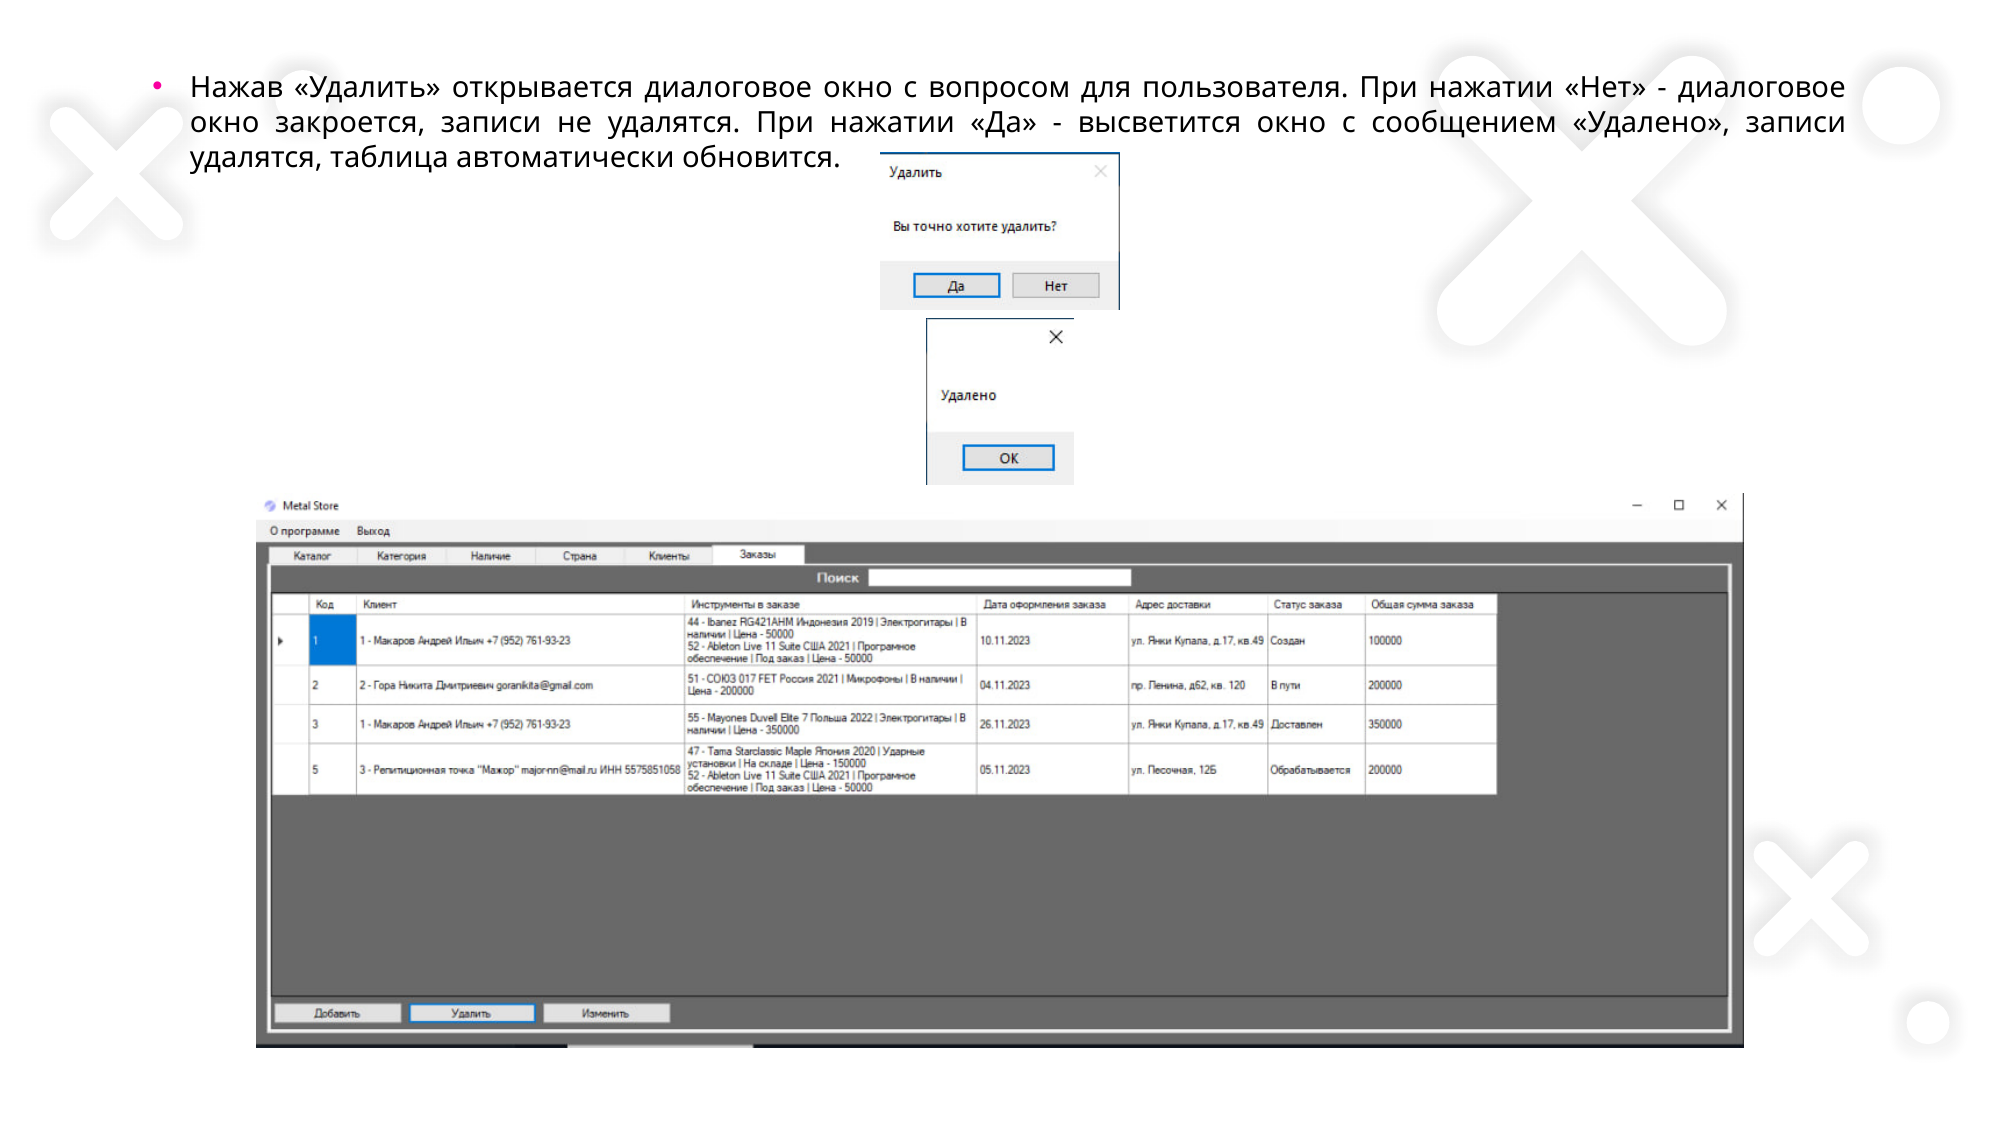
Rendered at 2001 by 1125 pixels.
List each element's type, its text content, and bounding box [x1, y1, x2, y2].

picture [926, 318, 1074, 485]
list Нажав «Удалить» открывается диалоговое окно с вопросом для пользователя. При нажатии «Нет» - диалоговое окно закроется, записи не удалятся. При нажатии «Да» - высветится окно с сообщением «Удалено», записи удалятся, таблица автоматически обновится. [137, 60, 1863, 1014]
picture [880, 152, 1120, 310]
picture [256, 493, 1744, 1048]
